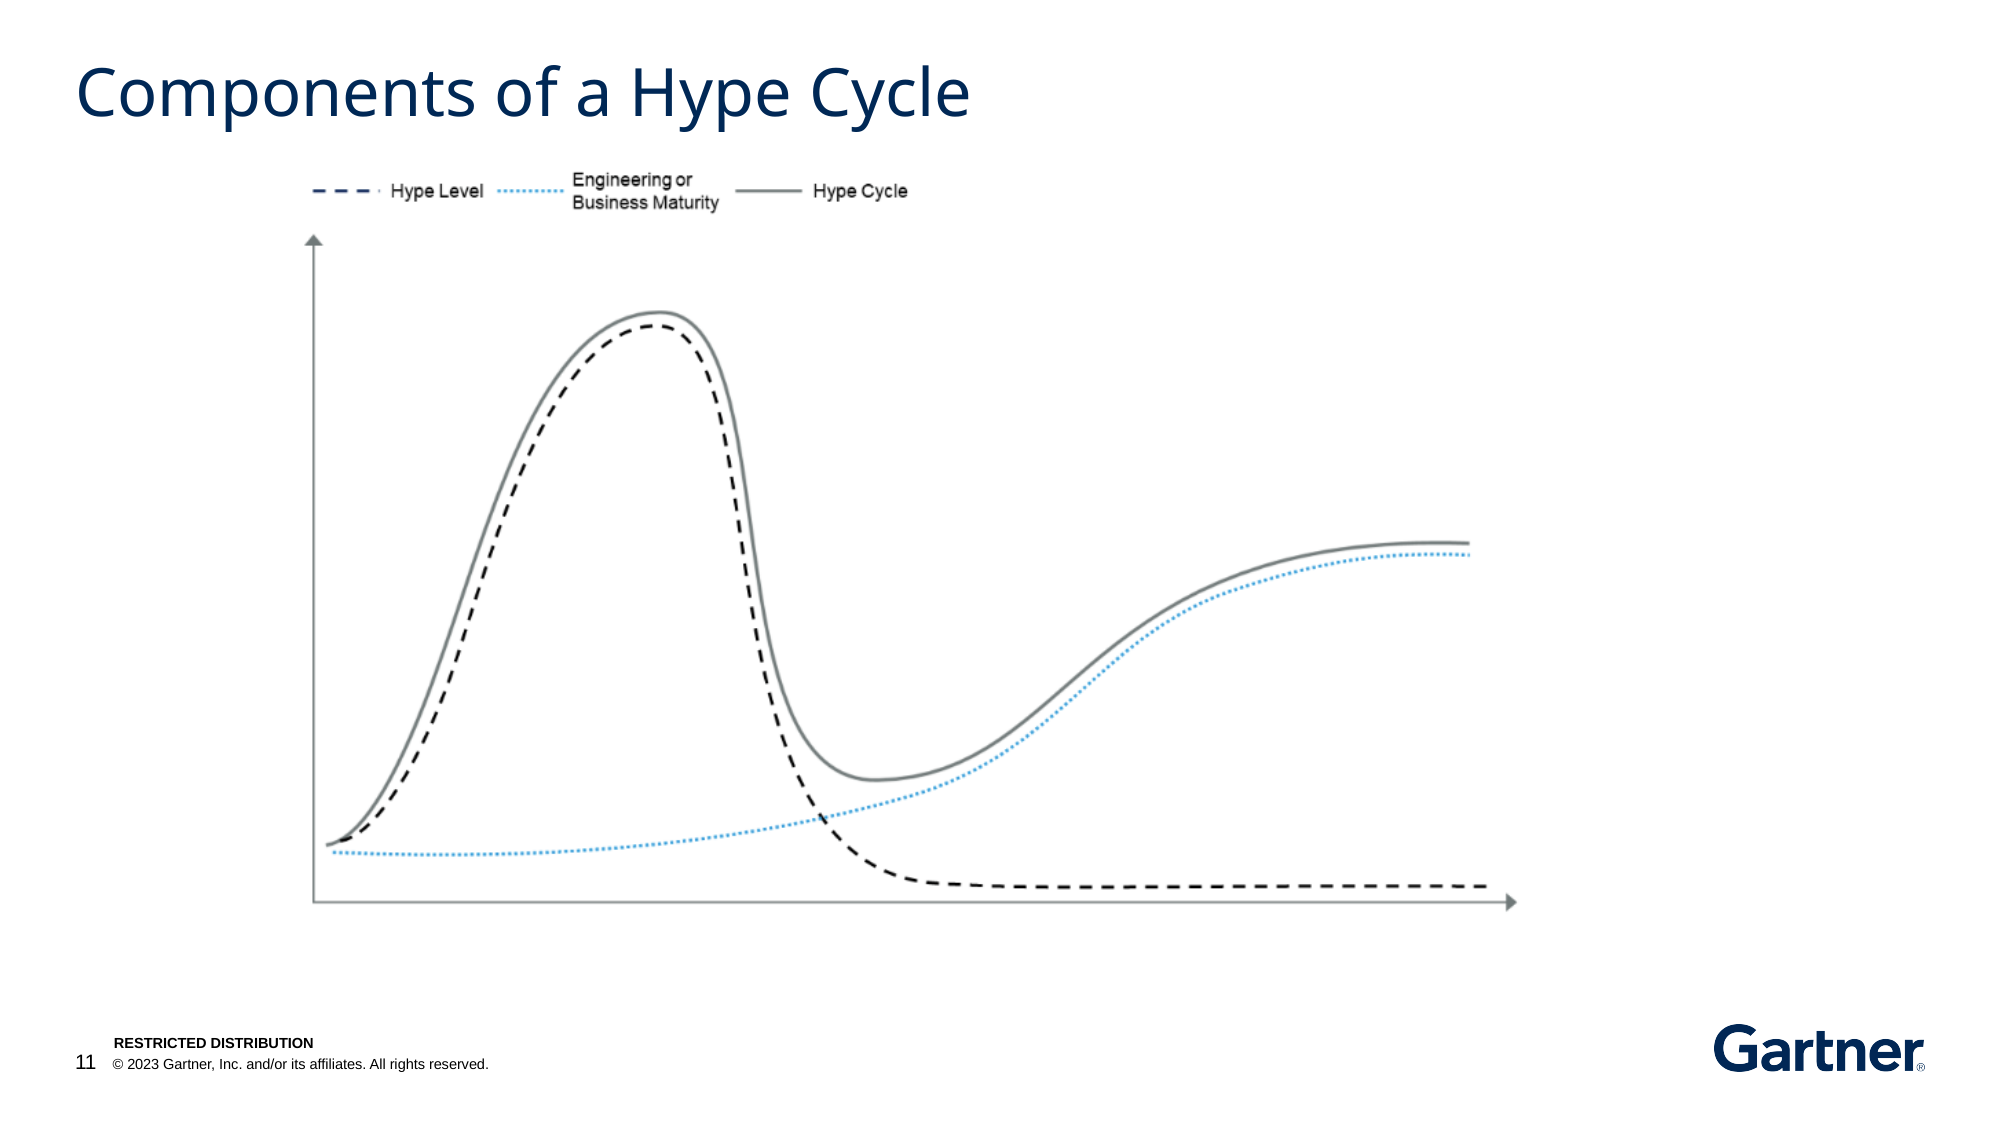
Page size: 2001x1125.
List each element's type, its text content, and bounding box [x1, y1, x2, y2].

picture [1714, 1024, 1925, 1072]
picture [248, 133, 1583, 928]
title Components of a Hype Cycle [75, 59, 1925, 134]
